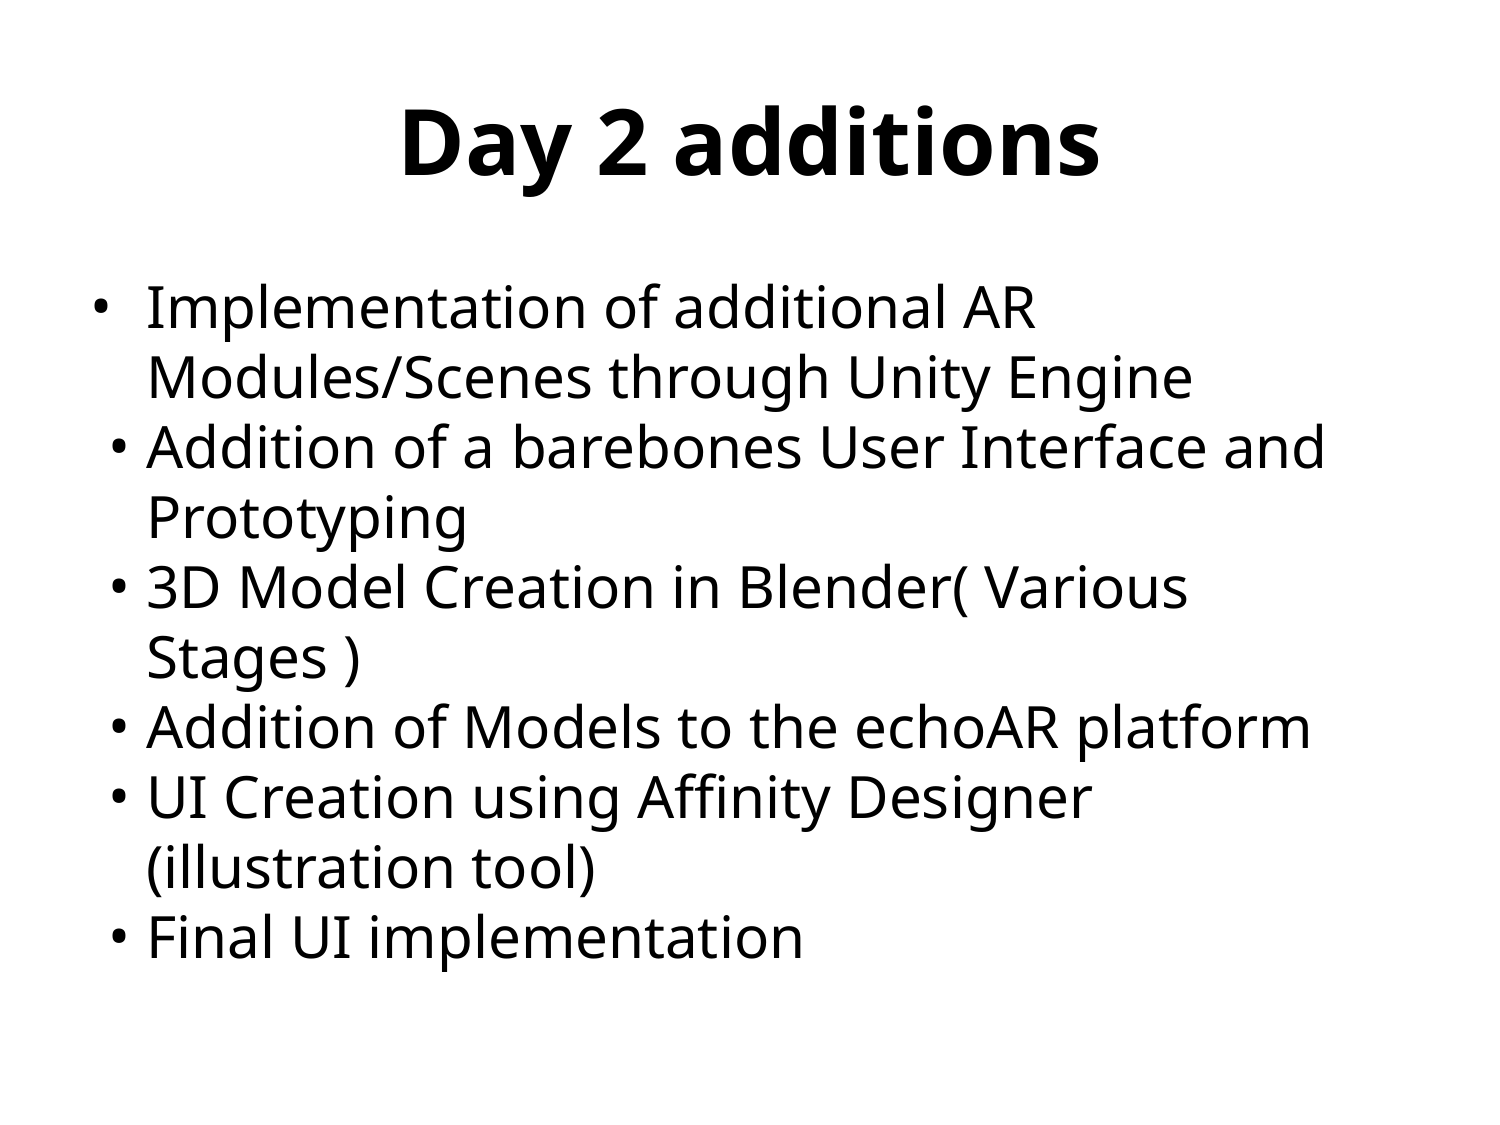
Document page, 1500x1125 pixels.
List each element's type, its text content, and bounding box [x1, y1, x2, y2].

title Day 2 additions [75, 45, 1425, 233]
list Implementation of additional AR Modules/Scenes through Unity Engine Addition of a barebones User Interface and Prototyping 3D Model Creation in Blender( Various Stages ) Addition of Models to the echoAR platform UI Creation using Affinity Designer (illustration tool) Final UI implementation [75, 262, 1425, 1005]
